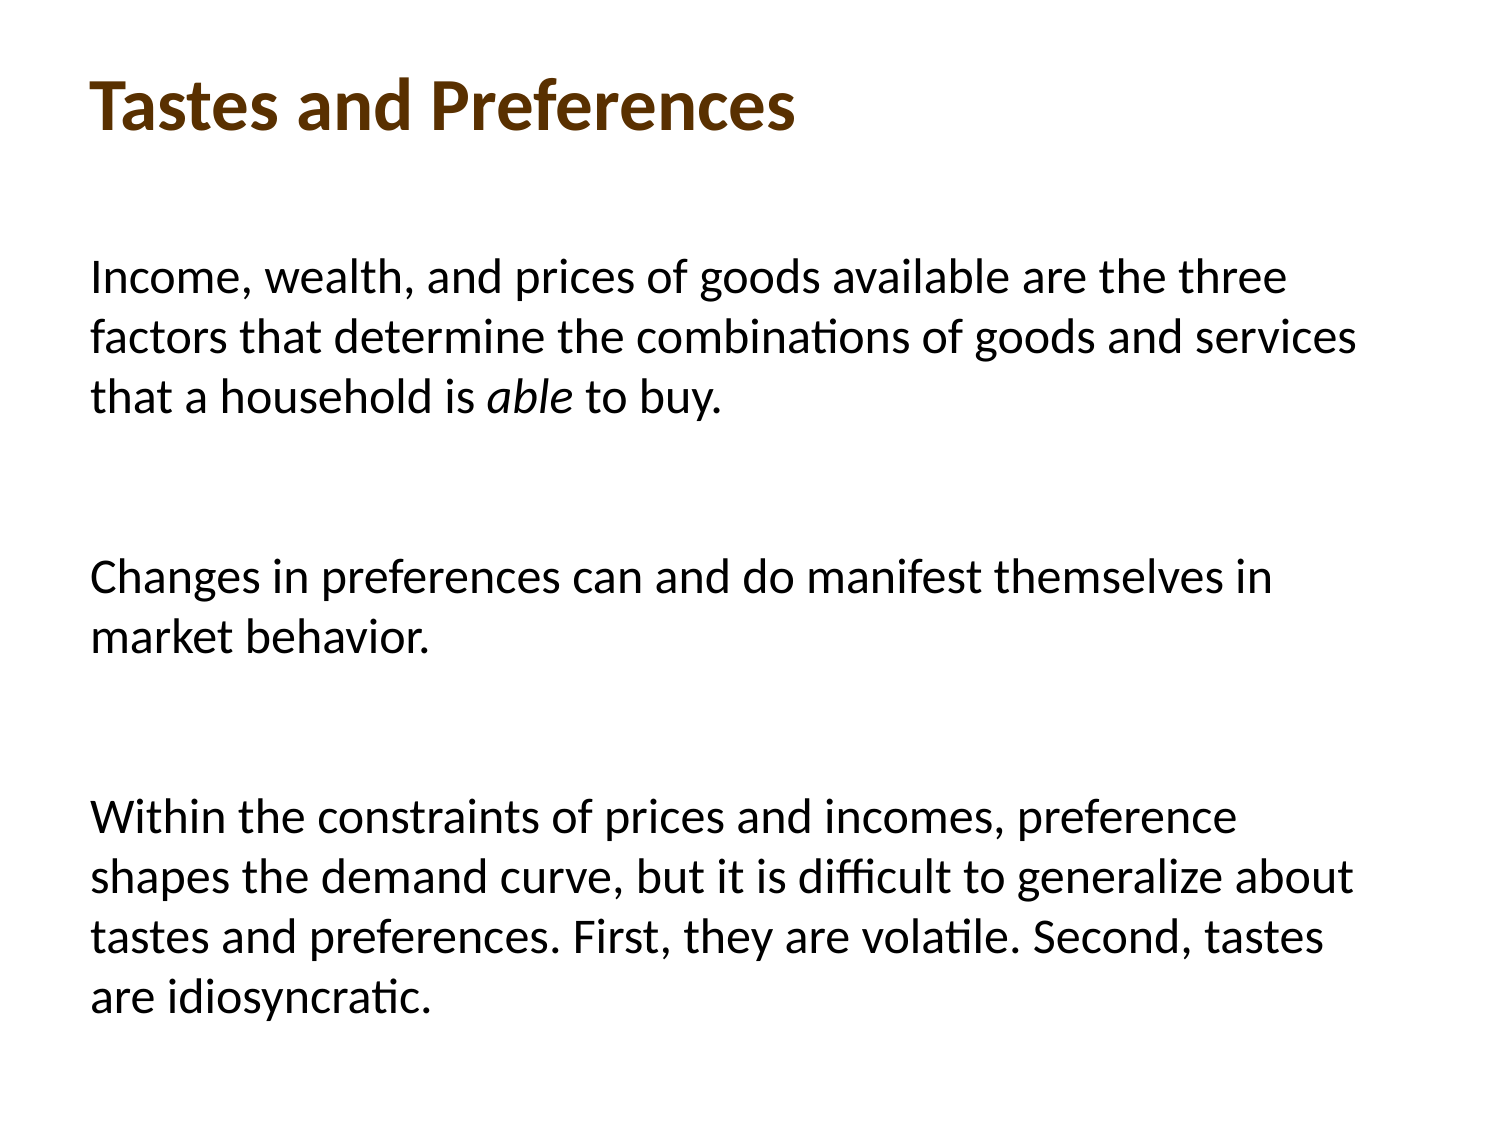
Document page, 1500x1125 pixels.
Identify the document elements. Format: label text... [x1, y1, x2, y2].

text_box Income, wealth, and prices of goods available are the three factors that determine the combinations of goods and services that a household is able to buy. Changes in preferences can and do manifest themselves in market behavior. Within the constraints of prices and incomes, preference shapes the demand curve, but it is difficult to generalize about tastes and preferences. First, they are volatile. Second, tastes are idiosyncratic. [75, 235, 1388, 1063]
text_box Tastes and Preferences [74, 48, 1397, 150]
